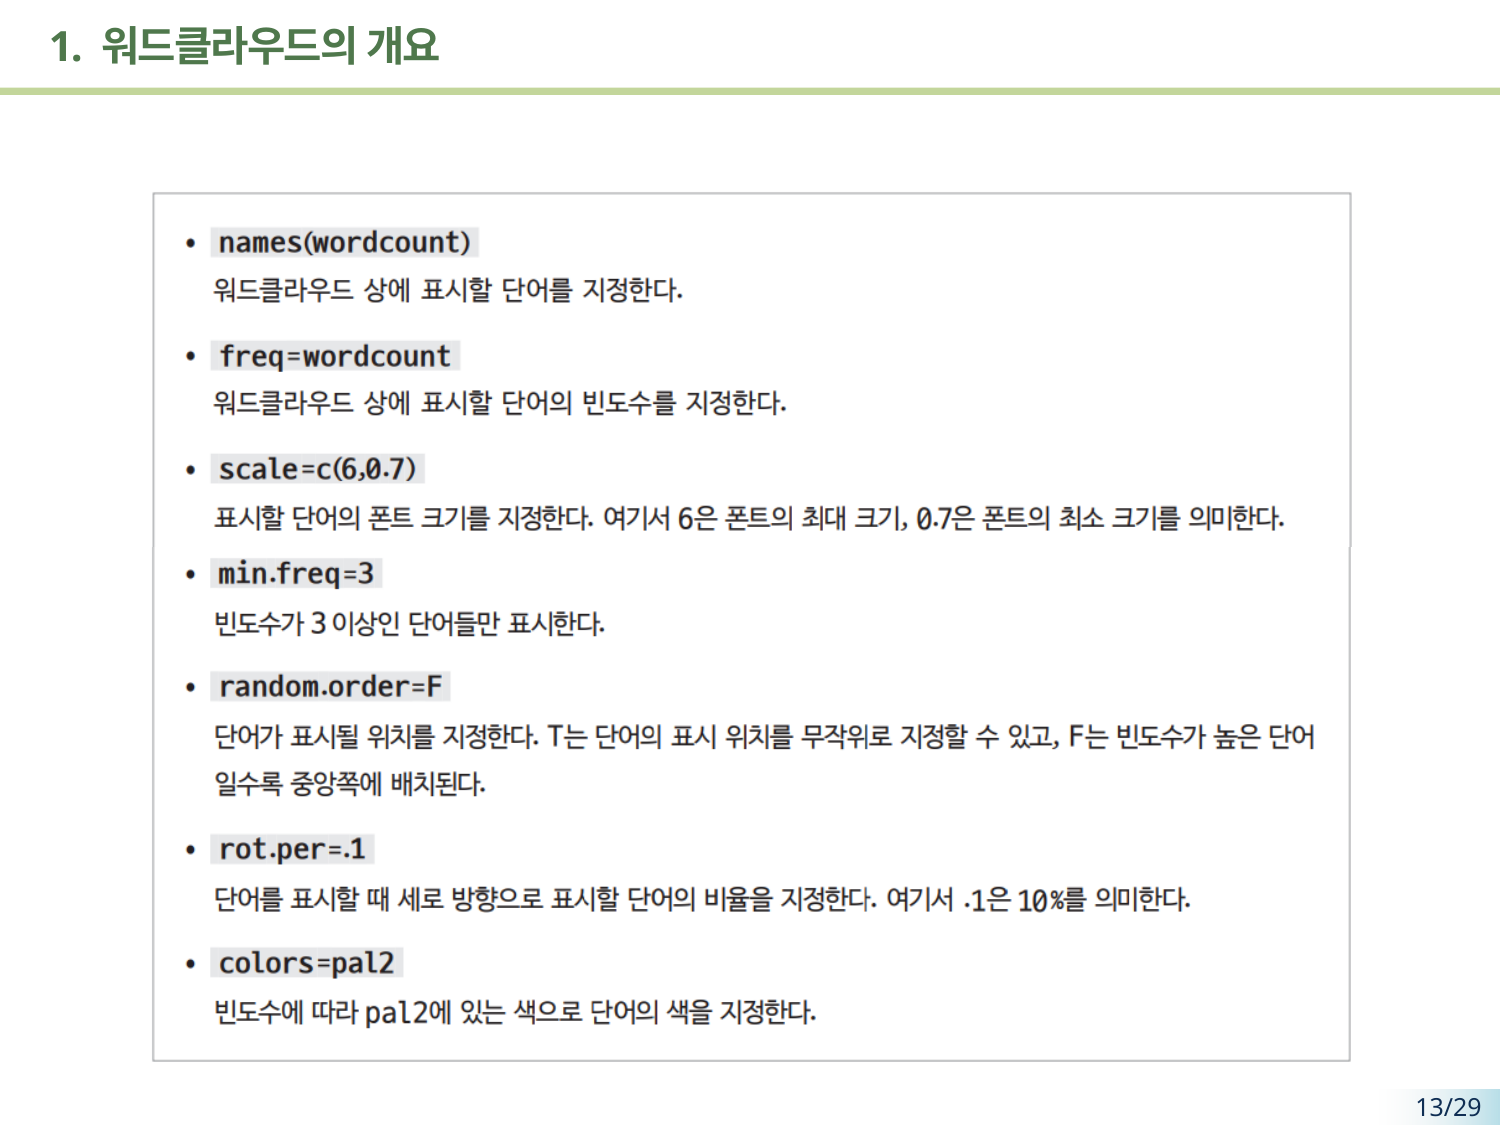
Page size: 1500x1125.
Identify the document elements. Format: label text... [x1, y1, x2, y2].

picture [144, 185, 1358, 1068]
title 1. 워드클라우드의 개요 [34, 6, 1312, 84]
